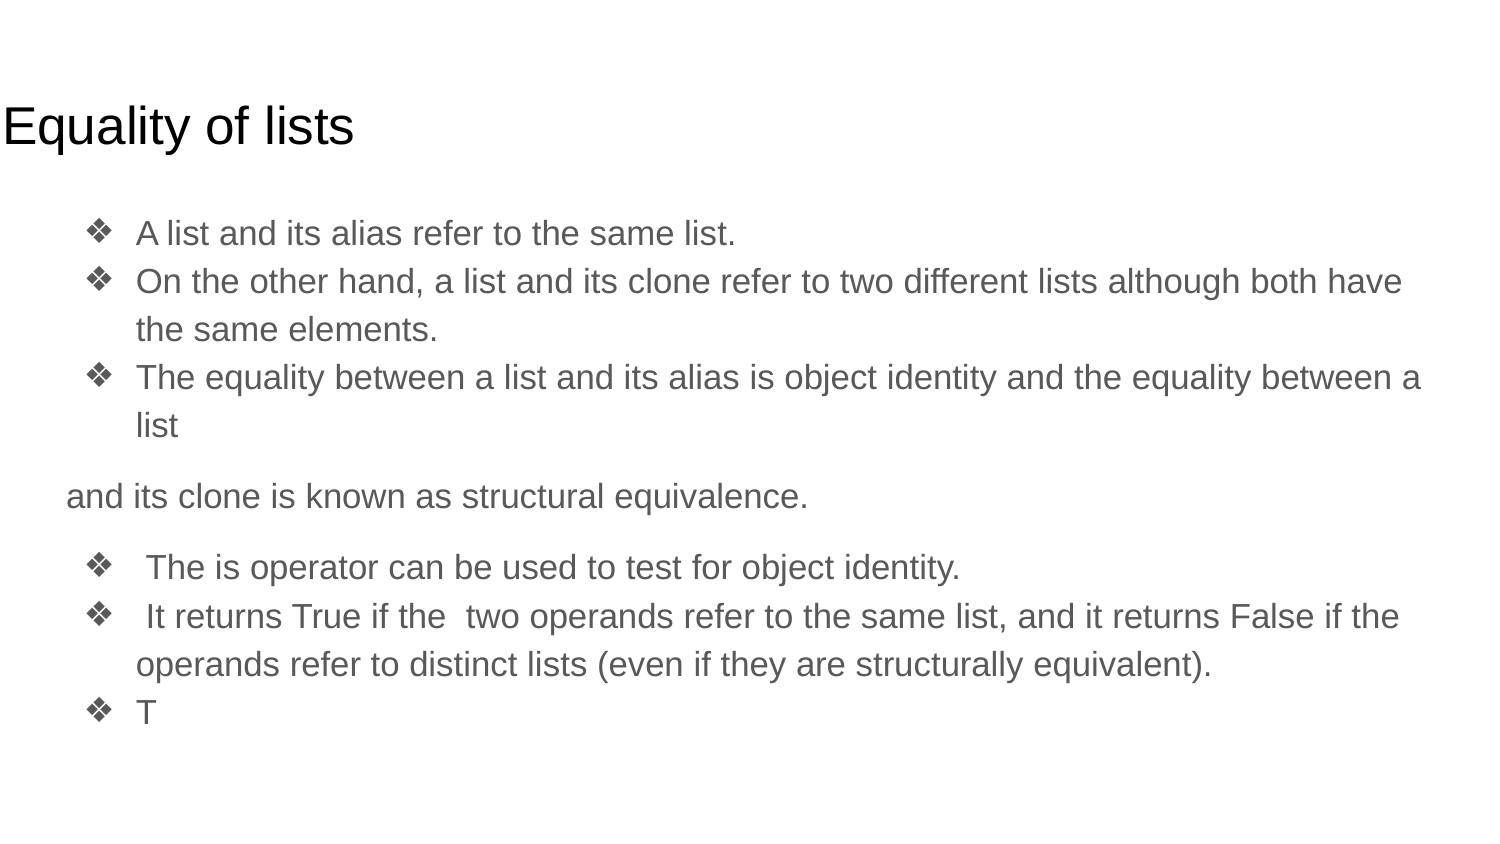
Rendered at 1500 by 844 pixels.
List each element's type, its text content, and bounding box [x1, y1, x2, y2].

title Equality of lists [0, 76, 1488, 171]
list A list and its alias refer to the same list. On the other hand, a list and its clone refer to two different lists although both have the same elements. The equality between a list and its alias is object identity and the equality between a list and its clone is known as structural equivalence. The is operator can be used to test for object identity. It returns True if the two operands refer to the same list, and it returns False if the operands refer to distinct lists (even if they are structurally equivalent). T [51, 189, 1449, 750]
